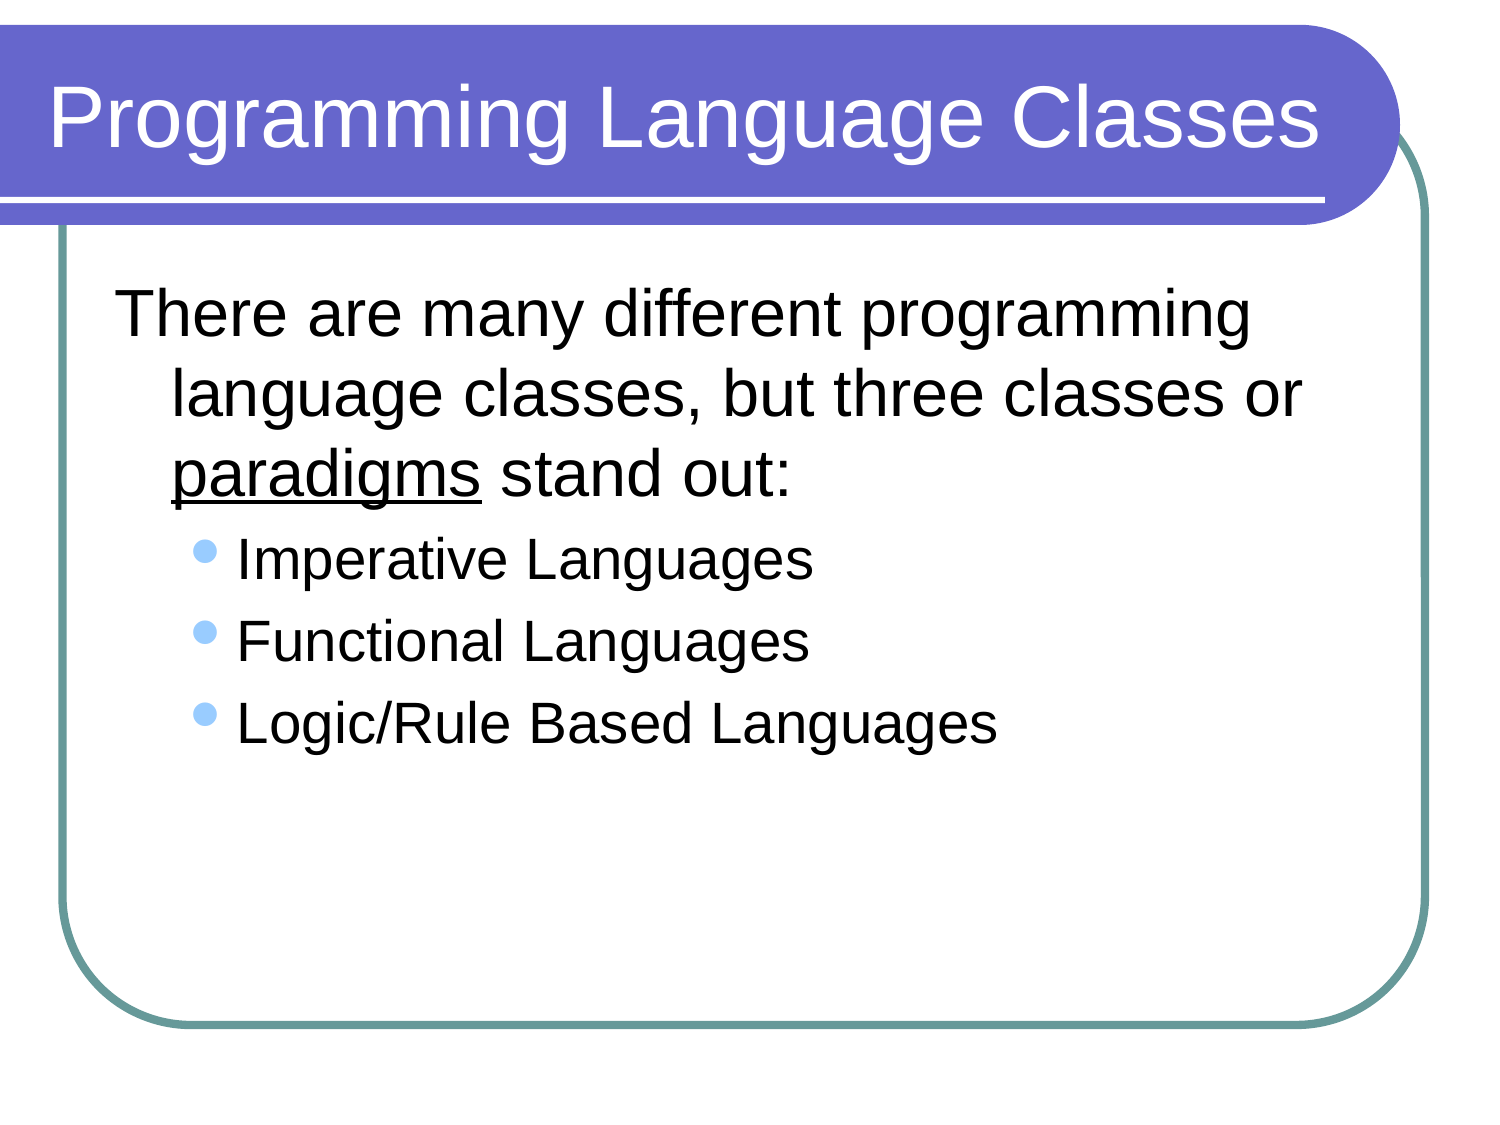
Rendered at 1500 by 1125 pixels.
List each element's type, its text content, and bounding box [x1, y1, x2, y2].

title Programming Language Classes [32, 37, 1347, 188]
list There are many different programming language classes, but three classes or paradigms stand out: Imperative Languages Functional Languages Logic/Rule Based Languages [99, 262, 1400, 988]
